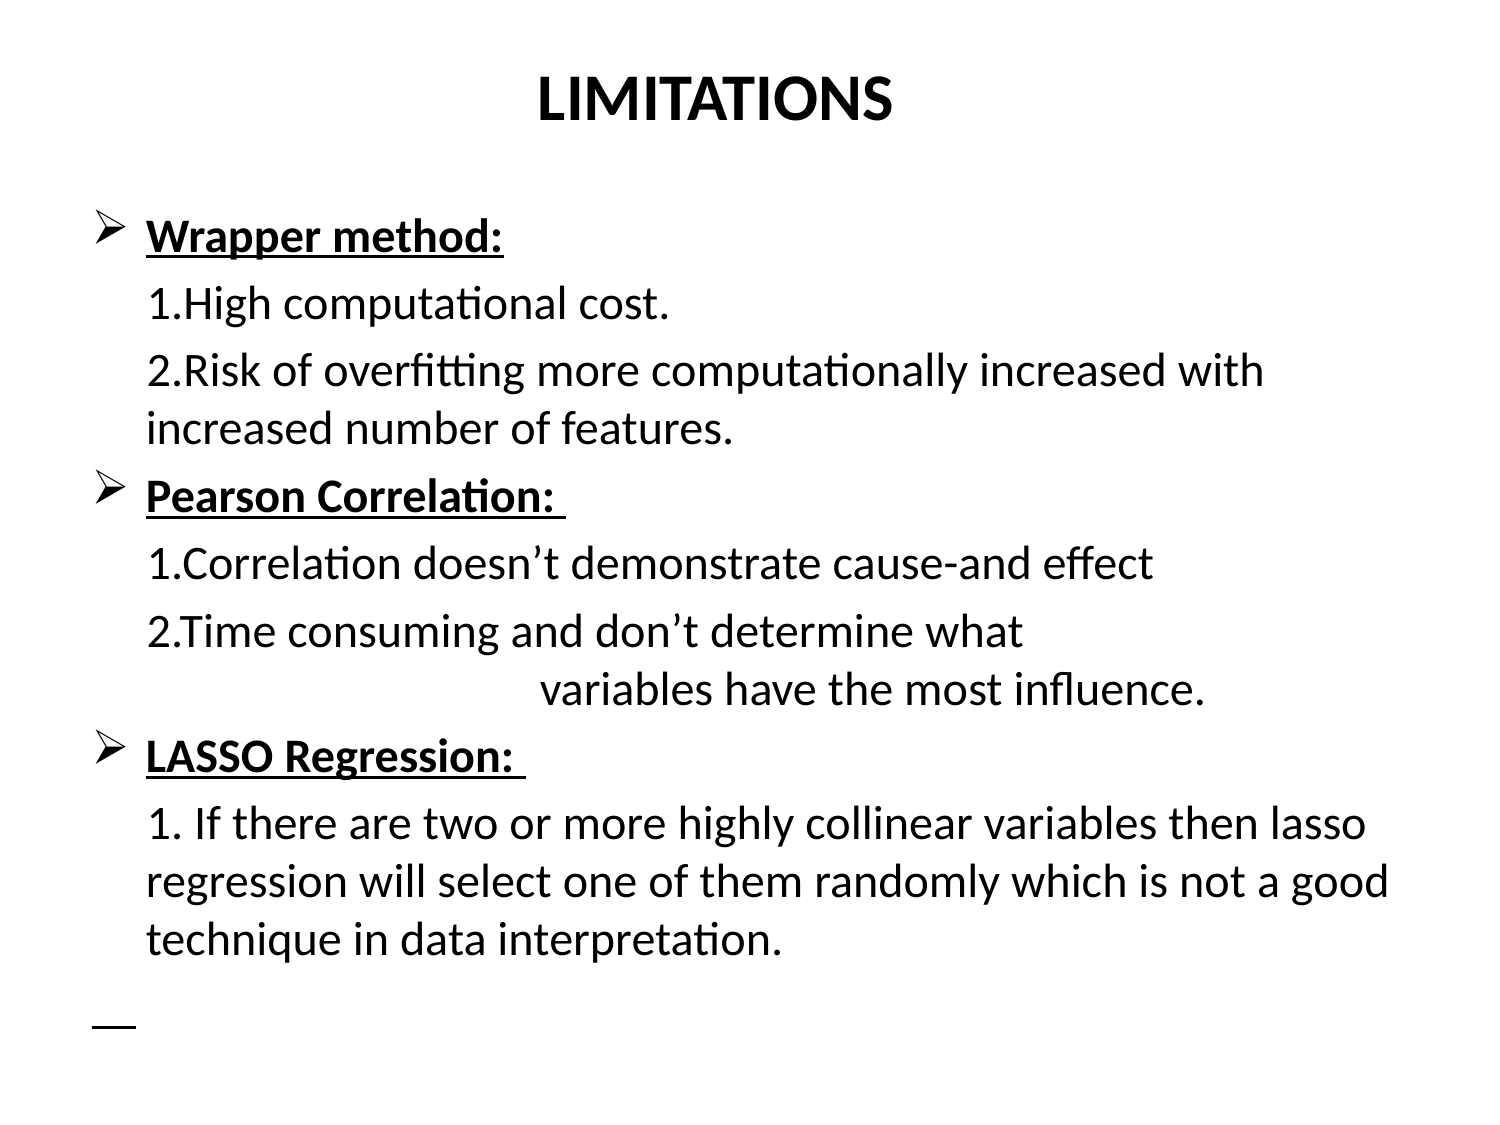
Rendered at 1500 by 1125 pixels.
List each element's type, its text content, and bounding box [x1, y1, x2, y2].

title LIMITATIONS [41, 0, 1392, 188]
list Wrapper method: 1.High computational cost. 2.Risk of overfitting more computationally increased with increased number of features. Pearson Correlation: 1.Correlation doesn’t demonstrate cause-and effect 2.Time consuming and don’t determine what variables have the most influence. LASSO Regression: 1. If there are two or more highly collinear variables then lasso regression will select one of them randomly which is not a good technique in data interpretation. [76, 196, 1427, 1125]
